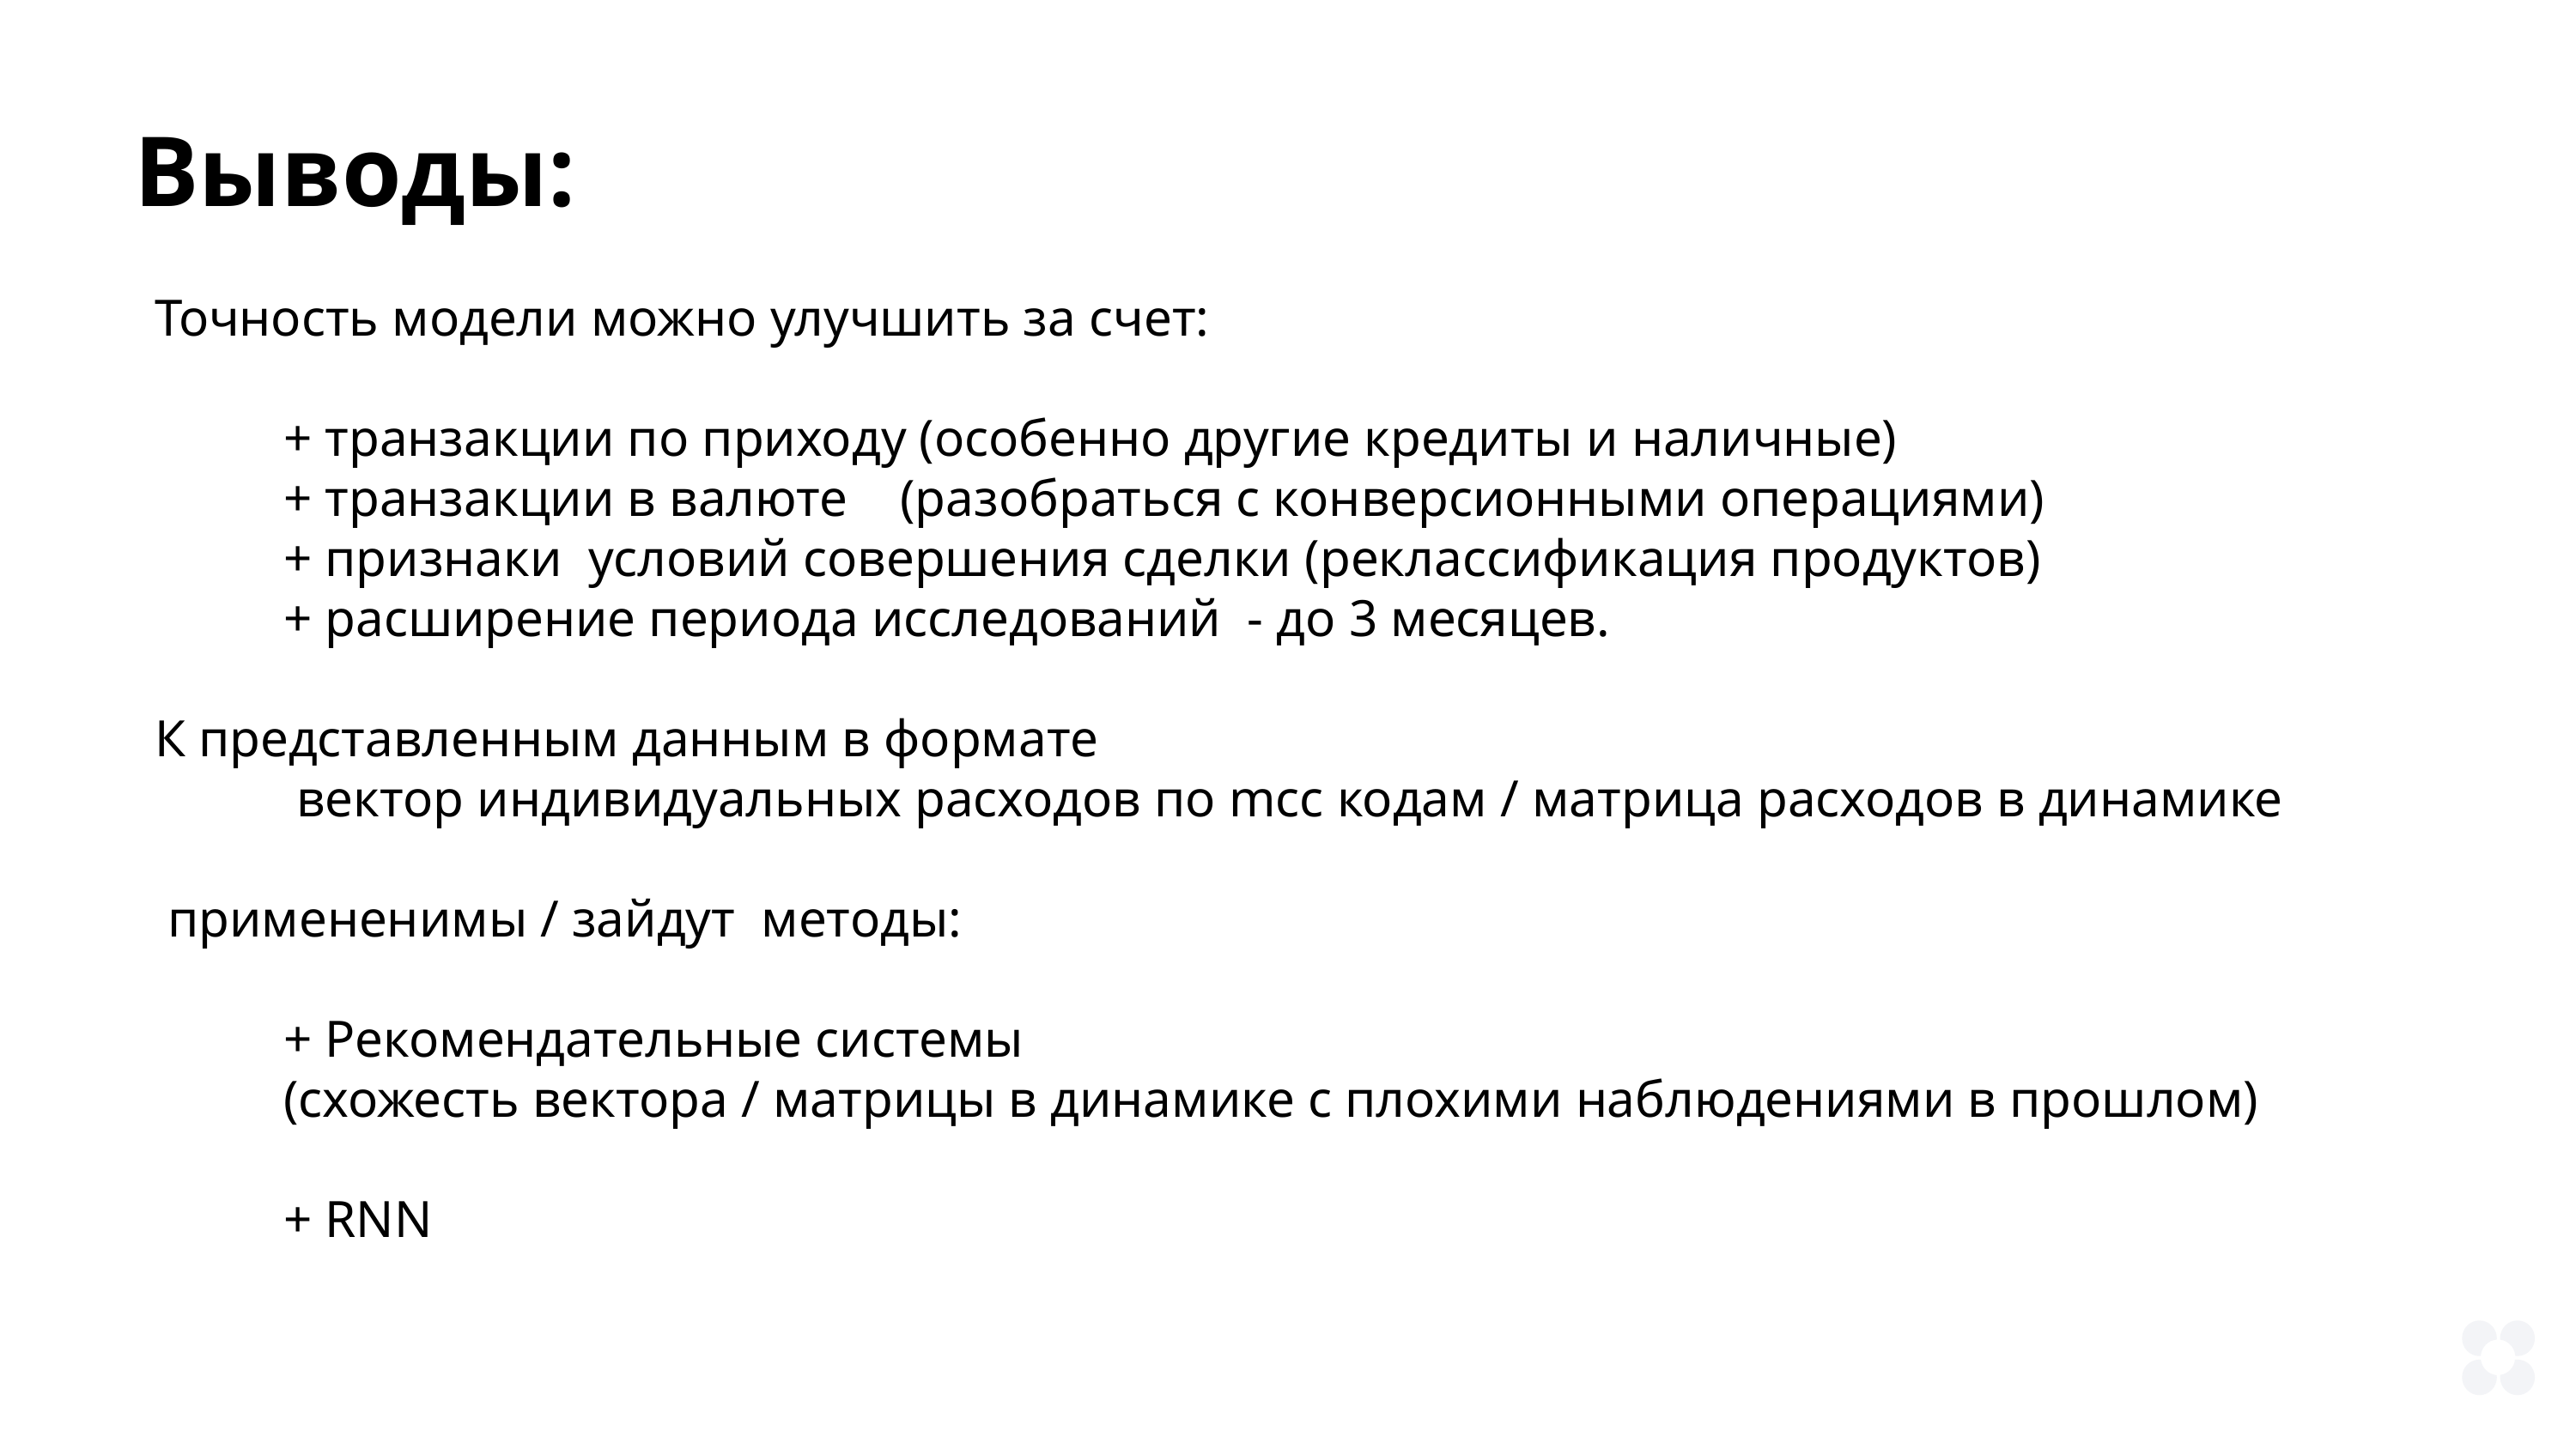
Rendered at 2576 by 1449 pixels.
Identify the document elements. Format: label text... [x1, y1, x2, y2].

text_box Точность модели можно улучшить за счет: + транзакции по приходу (особенно другие кредиты и наличные) + транзакции в валюте (разобраться с конверсионными операциями) + признаки условий совершения сделки (реклассификация продуктов) + расширение периода исследований - до 3 месяцев. К представленным данным в формате вектор индивидуальных расходов по mcc кодам / матрица расходов в динамике примененимы / зайдут методы: + Рекомендательные системы (схожесть вектора / матрицы в динамике с плохими наблюдениями в прошлом) + RNN [142, 279, 2384, 1449]
text_box Выводы: [121, 125, 2145, 232]
